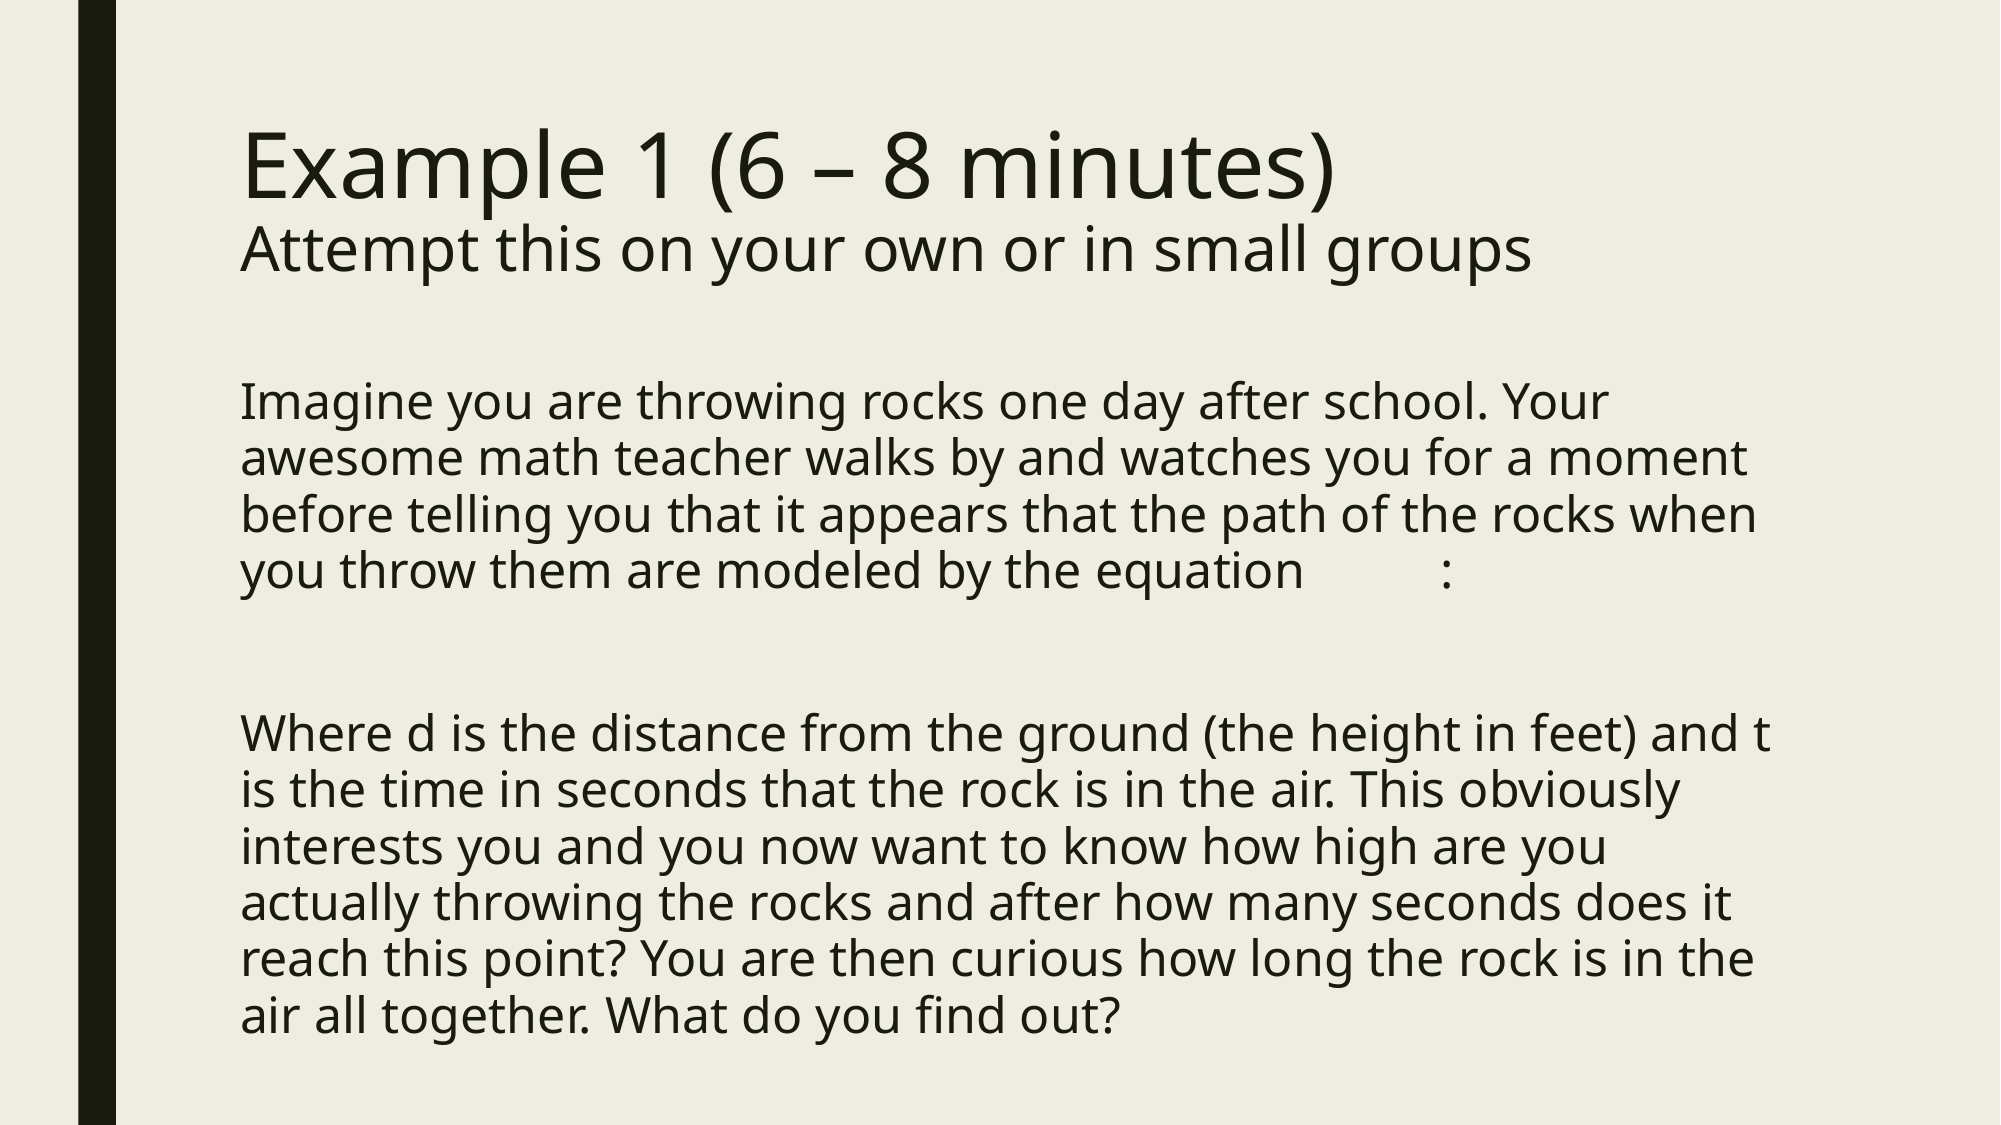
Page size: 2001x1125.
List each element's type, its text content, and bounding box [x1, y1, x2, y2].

title Example 1 (6 – 8 minutes) Attempt this on your own or in small groups [225, 112, 1800, 357]
